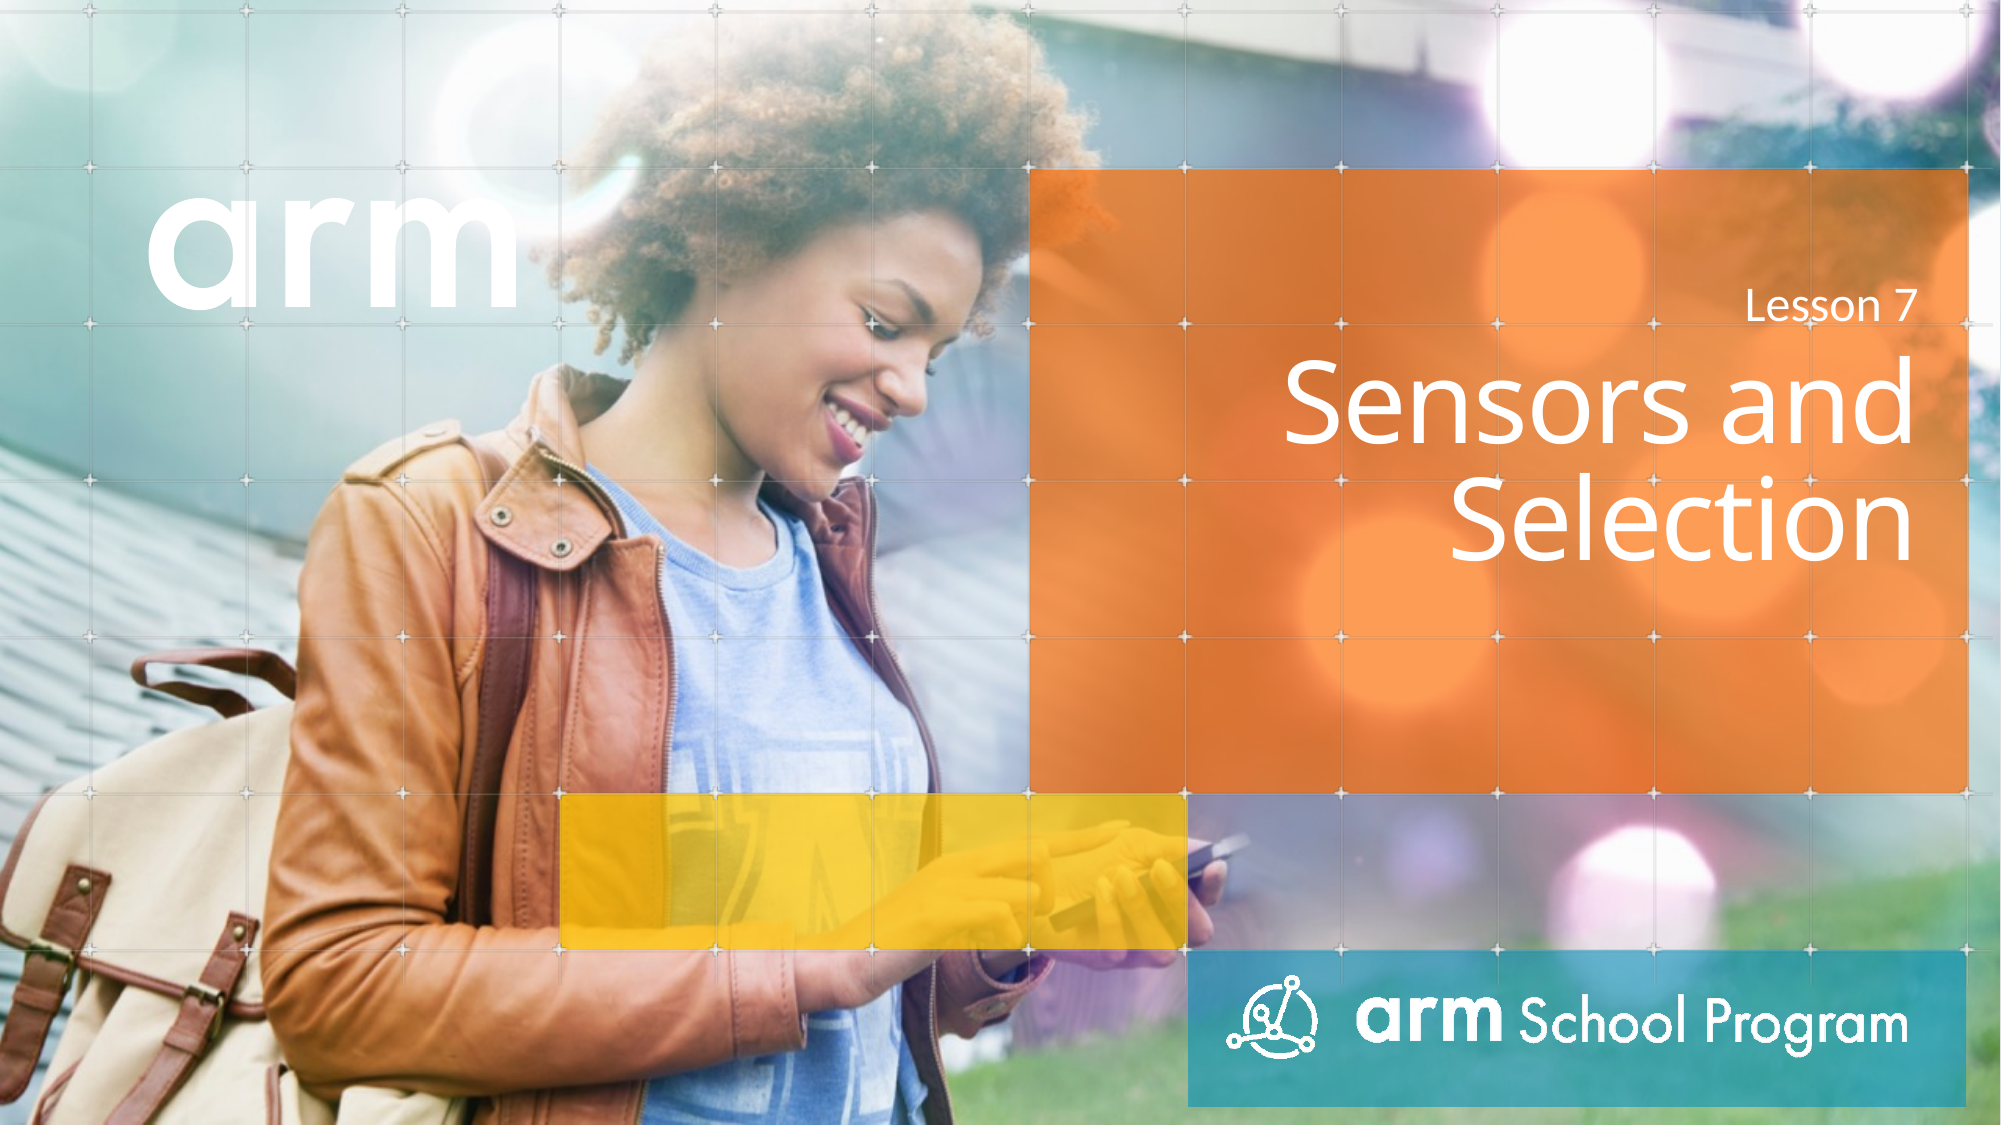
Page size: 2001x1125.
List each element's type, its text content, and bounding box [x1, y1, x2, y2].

list Lesson 7 [1218, 271, 1919, 319]
title Sensors and Selection [1090, 339, 1919, 595]
picture [0, 0, 2001, 1125]
